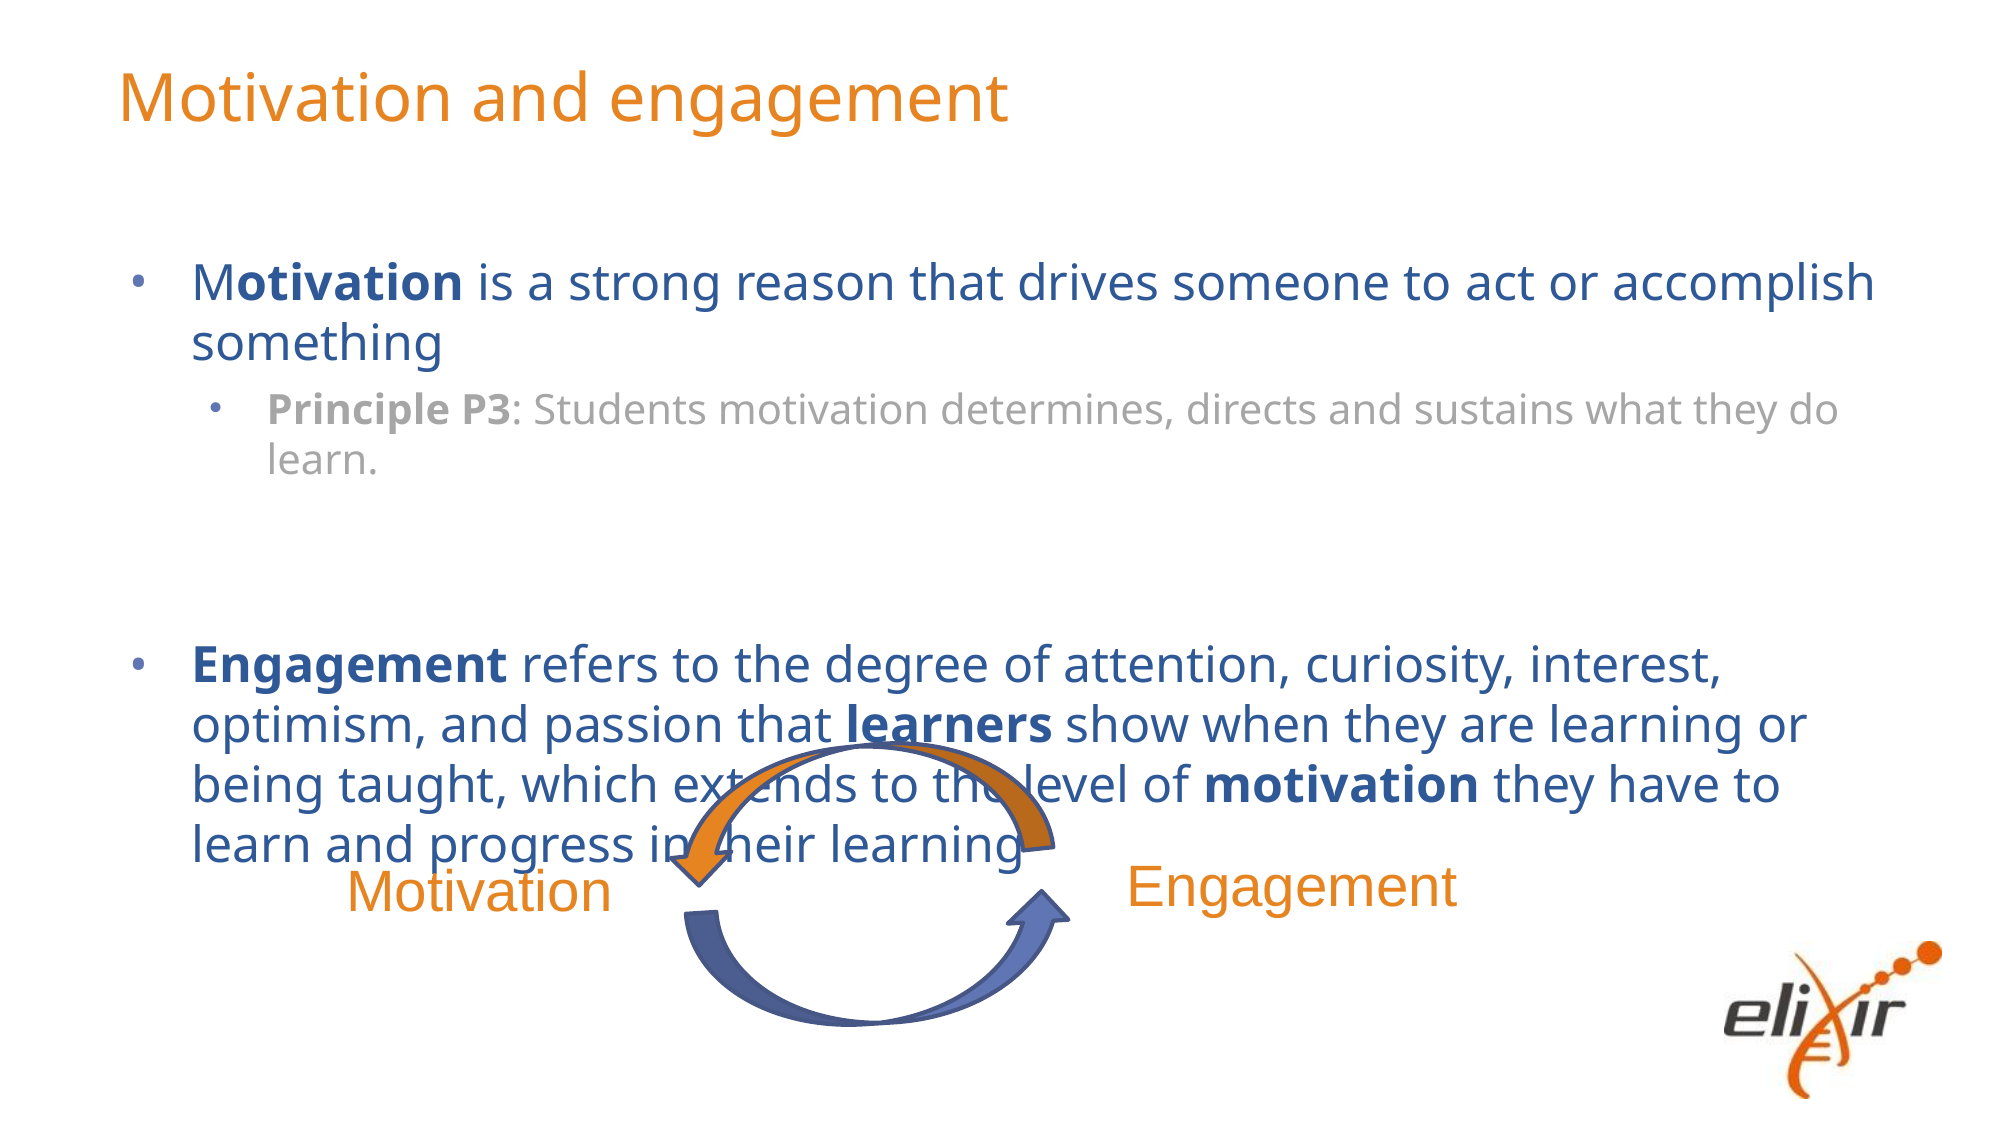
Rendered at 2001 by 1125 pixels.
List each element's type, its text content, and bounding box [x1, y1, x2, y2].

picture [1724, 941, 1942, 1099]
text_box [668, 741, 1056, 888]
list Motivation is a strong reason that drives someone to act or accomplish something Principle P3: Students motivation determines, directs and sustains what they do learn. Engagement refers to the degree of attention, curiosity, interest, optimism, and passion that learners show when they are learning or being taught, which extends to the level of motivation they have to learn and progress in their learning [116, 250, 1900, 965]
text_box Motivation [331, 846, 628, 931]
text_box Engagement [1112, 840, 1473, 926]
title Motivation and engagement [117, 54, 1902, 161]
text_box [683, 888, 1071, 1027]
